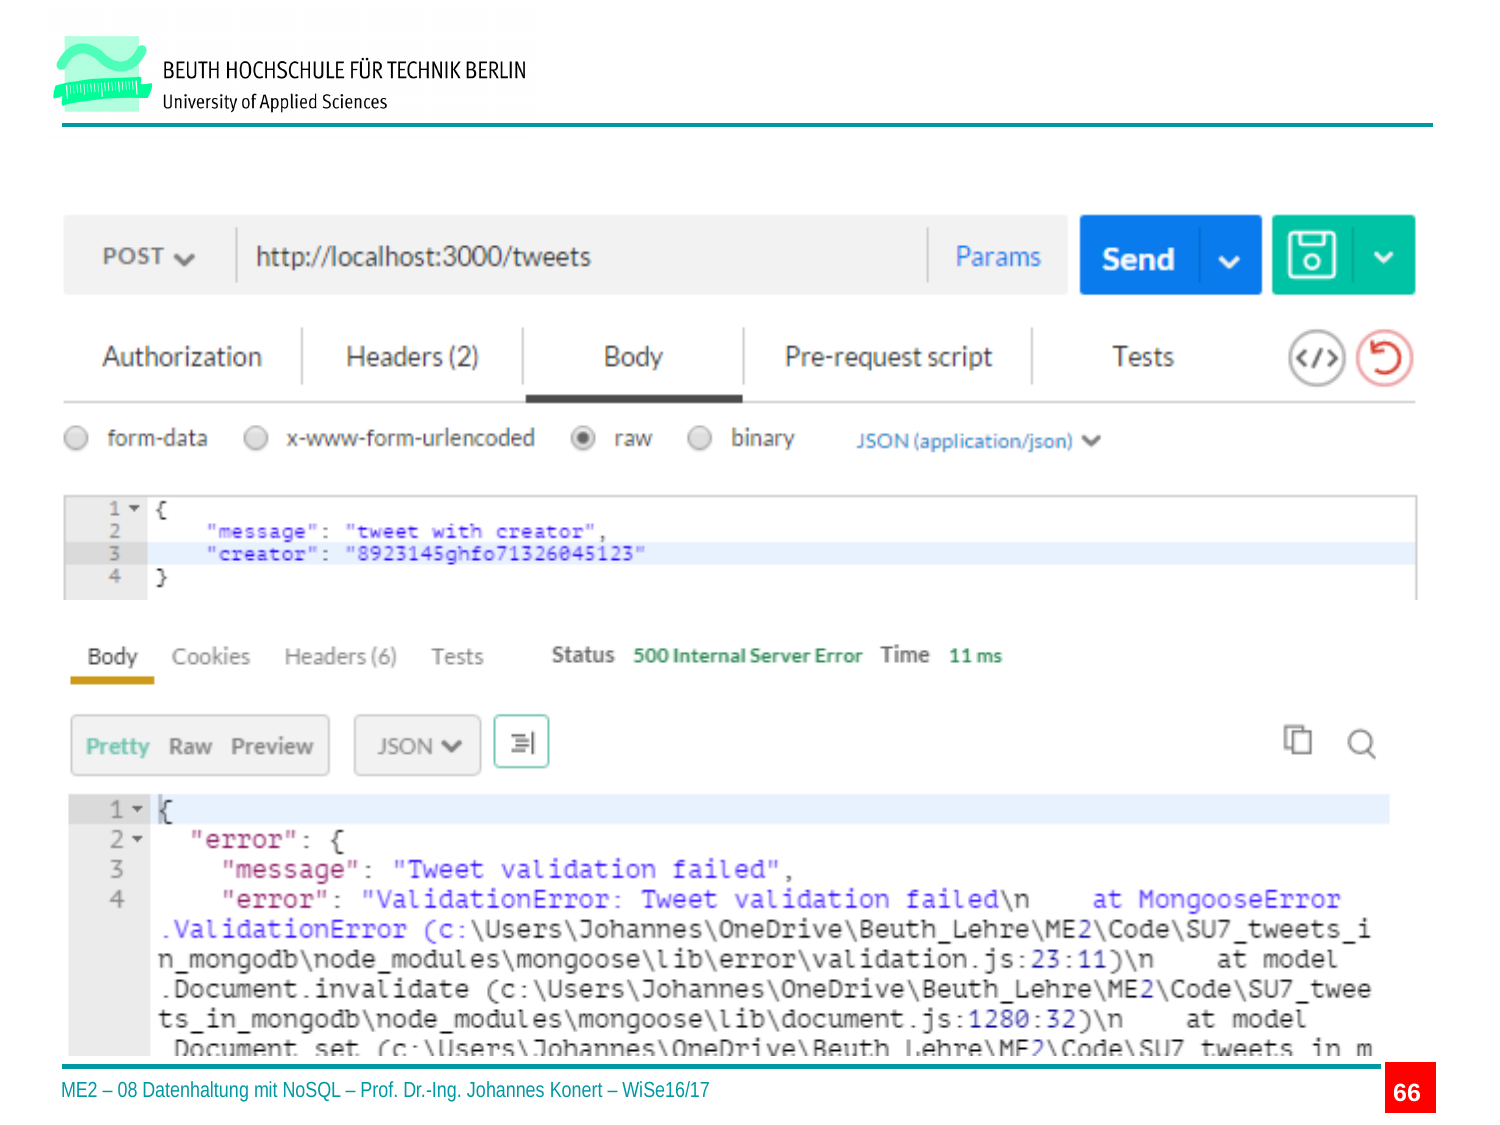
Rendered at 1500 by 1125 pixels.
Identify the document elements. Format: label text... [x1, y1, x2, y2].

footer ME2 – 08 Datenhaltung mit NoSQL – Prof. Dr.-Ing. Johannes Konert – WiSe16/17 [61, 1075, 864, 1120]
picture [53, 193, 1422, 600]
slide_number 66 [1089, 1076, 1422, 1116]
picture [48, 3, 535, 139]
picture [60, 620, 1396, 1057]
